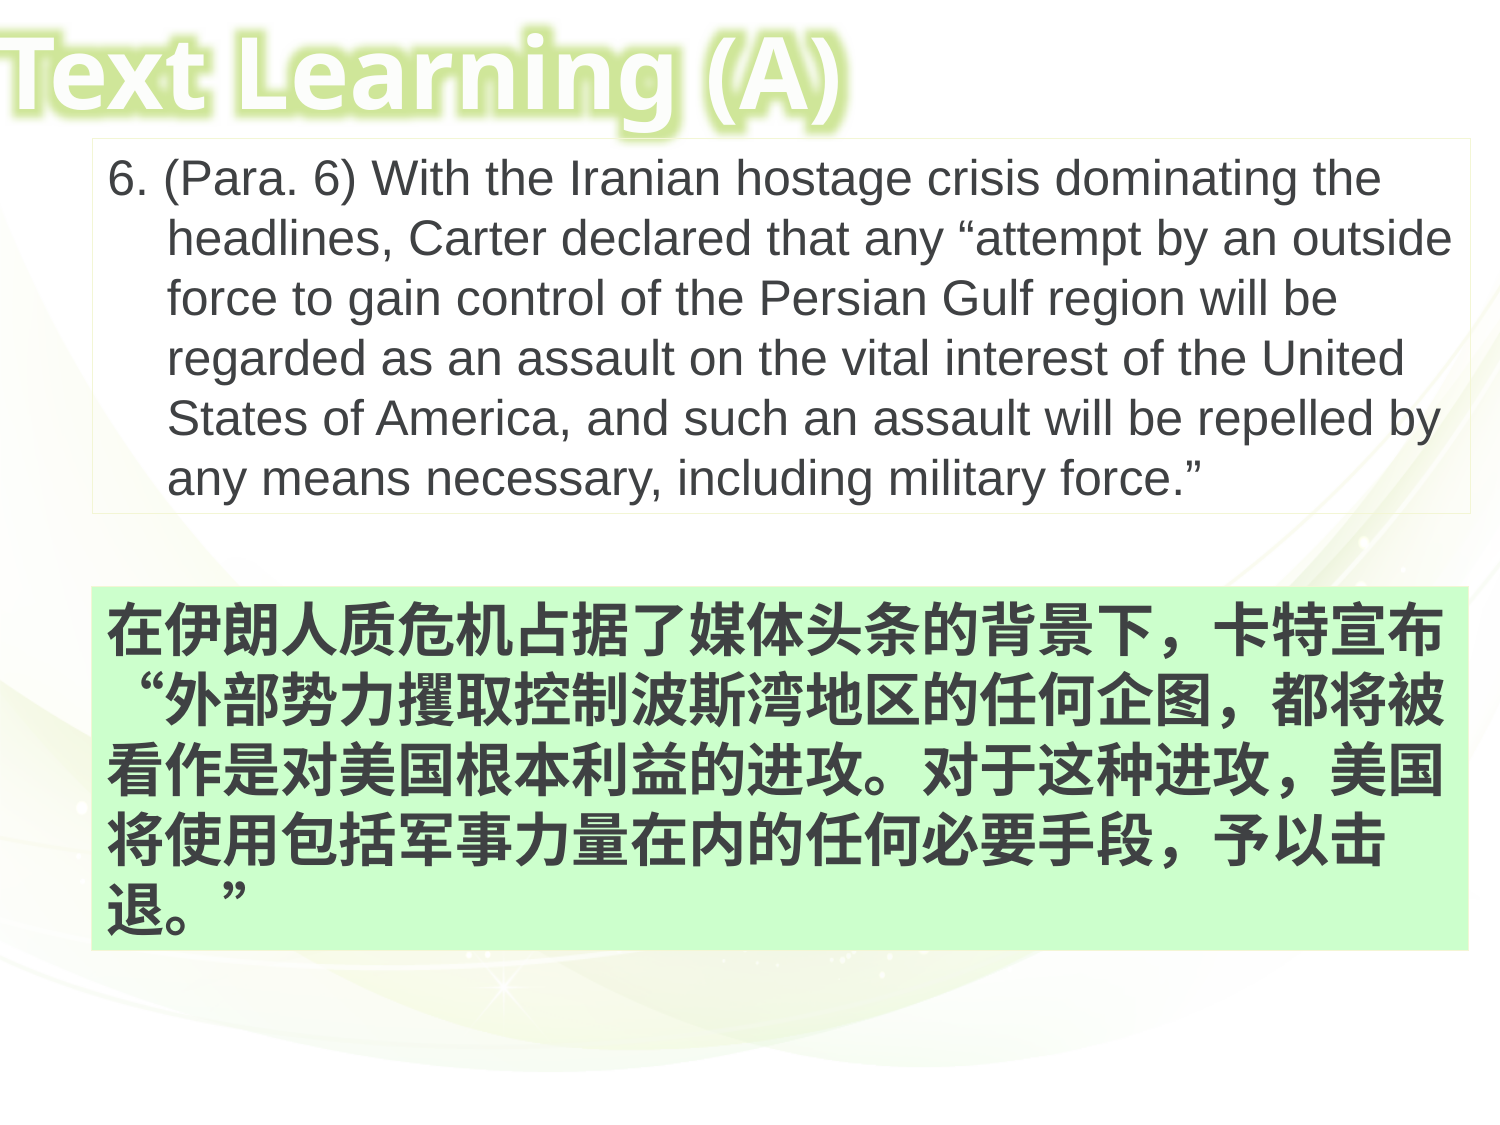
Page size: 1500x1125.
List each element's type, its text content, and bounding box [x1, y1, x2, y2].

text_box Text Learning (A) [0, 2, 859, 138]
text_box 6. (Para. 6) With the Iranian hostage crisis dominating the headlines, Carter declared that any “attempt by an outside force to gain control of the Persian Gulf region will be regarded as an assault on the vital interest of the United States of America, and such an assault will be repelled by any means necessary, including military force.” [92, 138, 1471, 514]
text_box 在伊朗人质危机占据了媒体头条的背景下，卡特宣布“外部势力攫取控制波斯湾地区的任何企图，都将被看作是对美国根本利益的进攻。对于这种进攻，美国将使用包括军事力量在内的任何必要手段，予以击退。” [91, 586, 1469, 951]
